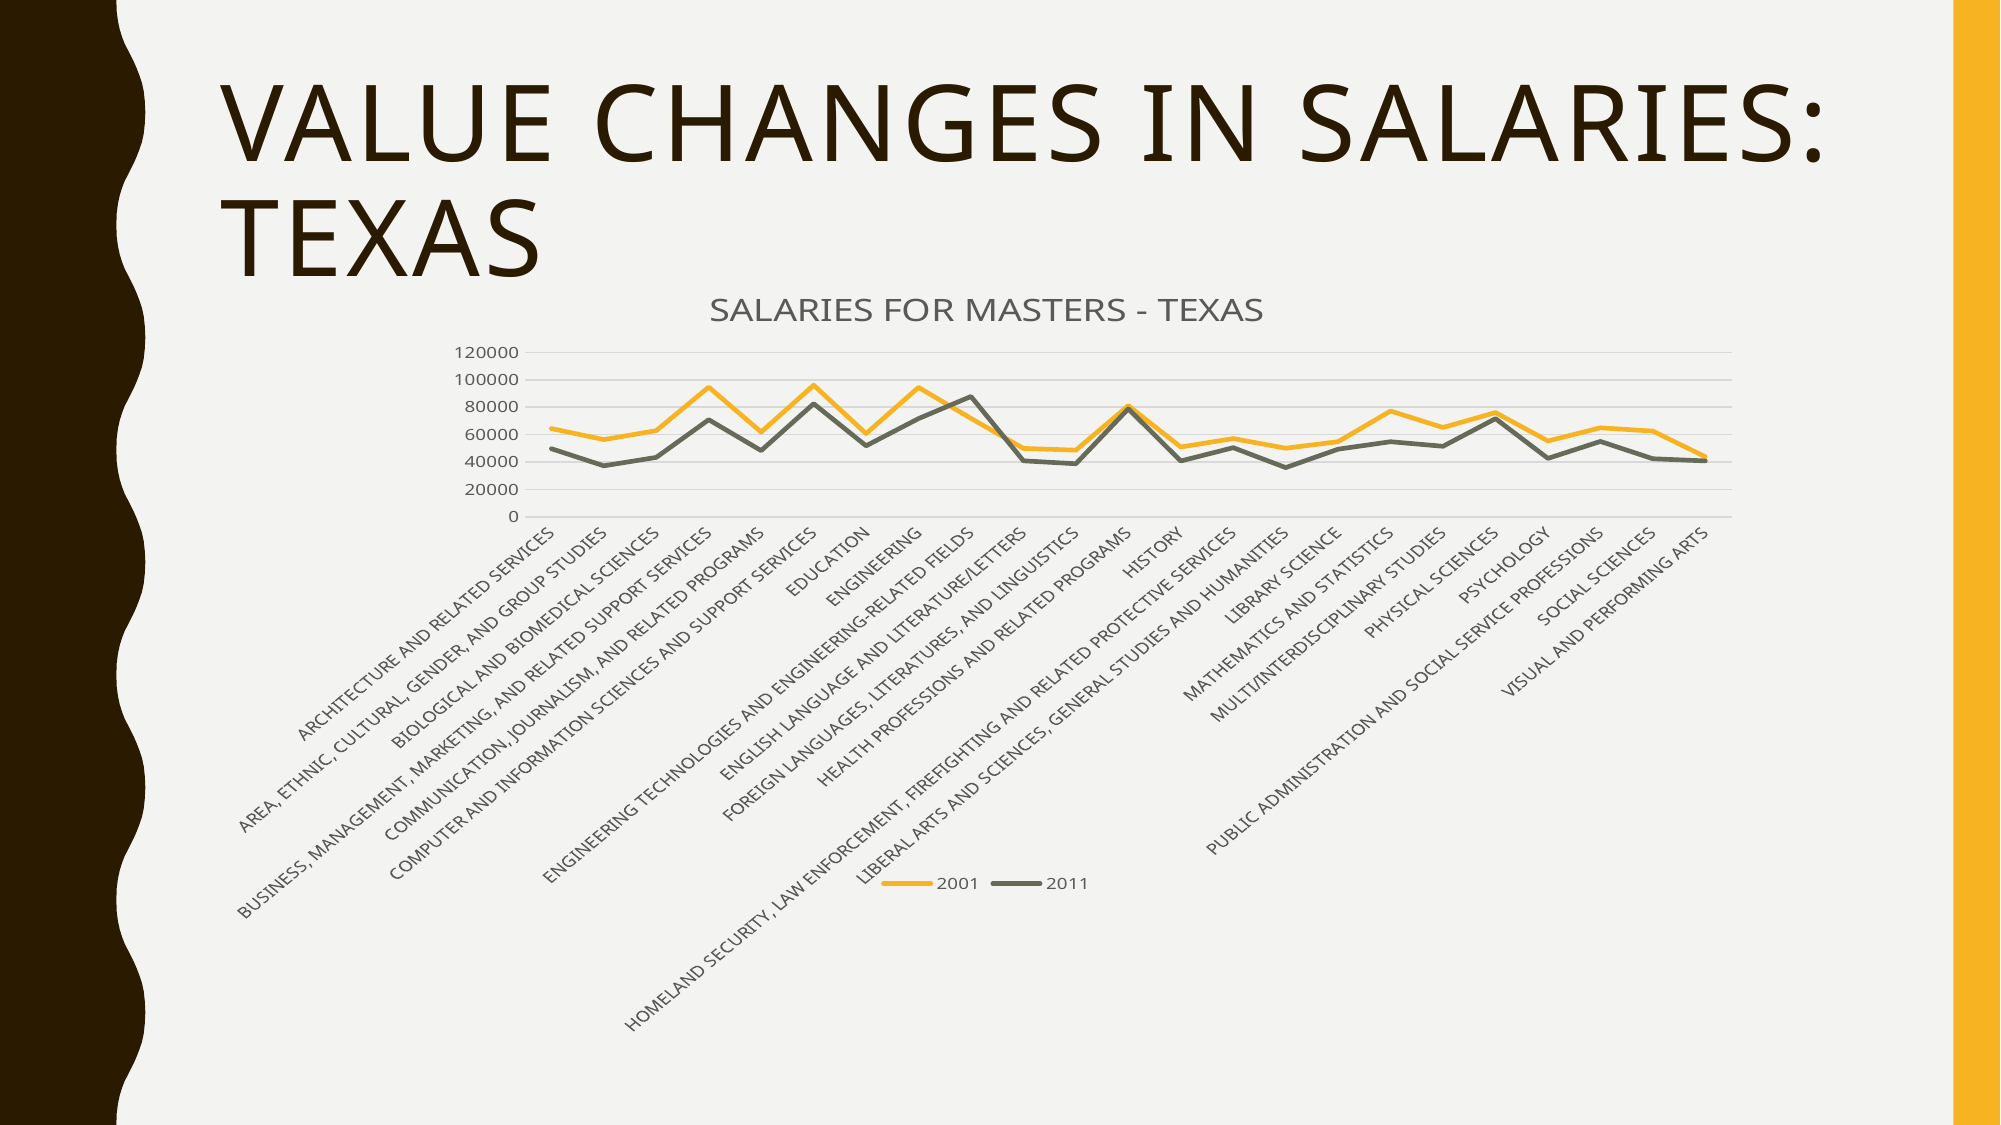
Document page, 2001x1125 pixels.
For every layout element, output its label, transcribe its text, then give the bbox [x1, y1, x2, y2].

chart [205, 259, 1769, 1037]
title VALUE CHANGES IN SALARIES: TEXAS [205, 62, 1875, 308]
